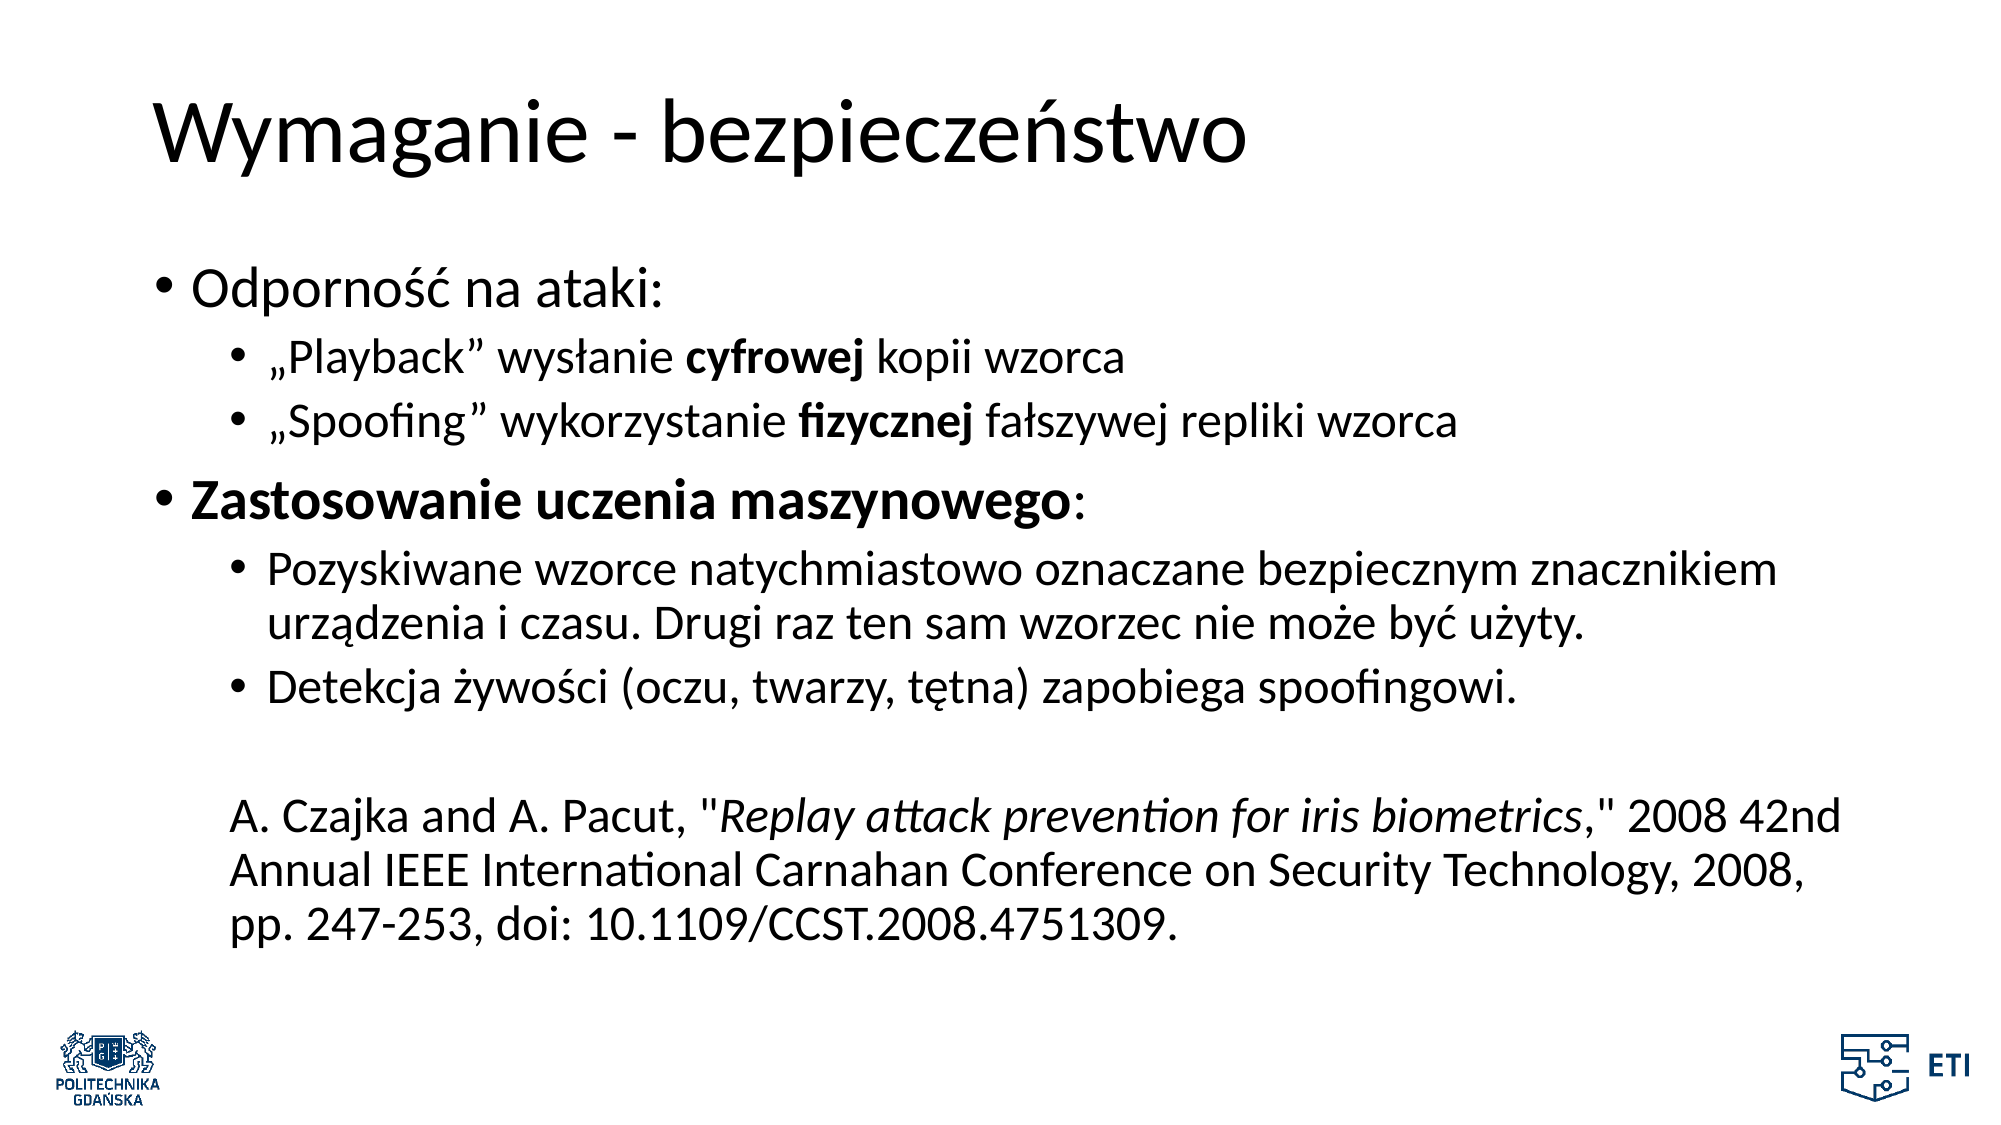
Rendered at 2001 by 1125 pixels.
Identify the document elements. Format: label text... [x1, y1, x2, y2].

title Wymaganie - bezpieczeństwo [137, 59, 1863, 206]
picture [28, 1011, 188, 1125]
list Odporność na ataki: „Playback” wysłanie cyfrowej kopii wzorca „Spoofing” wykorzystanie fizycznej fałszywej repliki wzorca Zastosowanie uczenia maszynowego: Pozyskiwane wzorce natychmiastowo oznaczane bezpiecznym znacznikiem urządzenia i czasu. Drugi raz ten sam wzorzec nie może być użyty. Detekcja żywości (oczu, twarzy, tętna) zapobiega spoofingowi. A. Czajka and A. Pacut, "Replay attack prevention for iris biometrics," 2008 42nd Annual IEEE International Carnahan Conference on Security Technology, 2008, pp. 247-253, doi: 10.1109/CCST.2008.4751309. [139, 249, 1865, 1022]
picture [1841, 1034, 1969, 1102]
